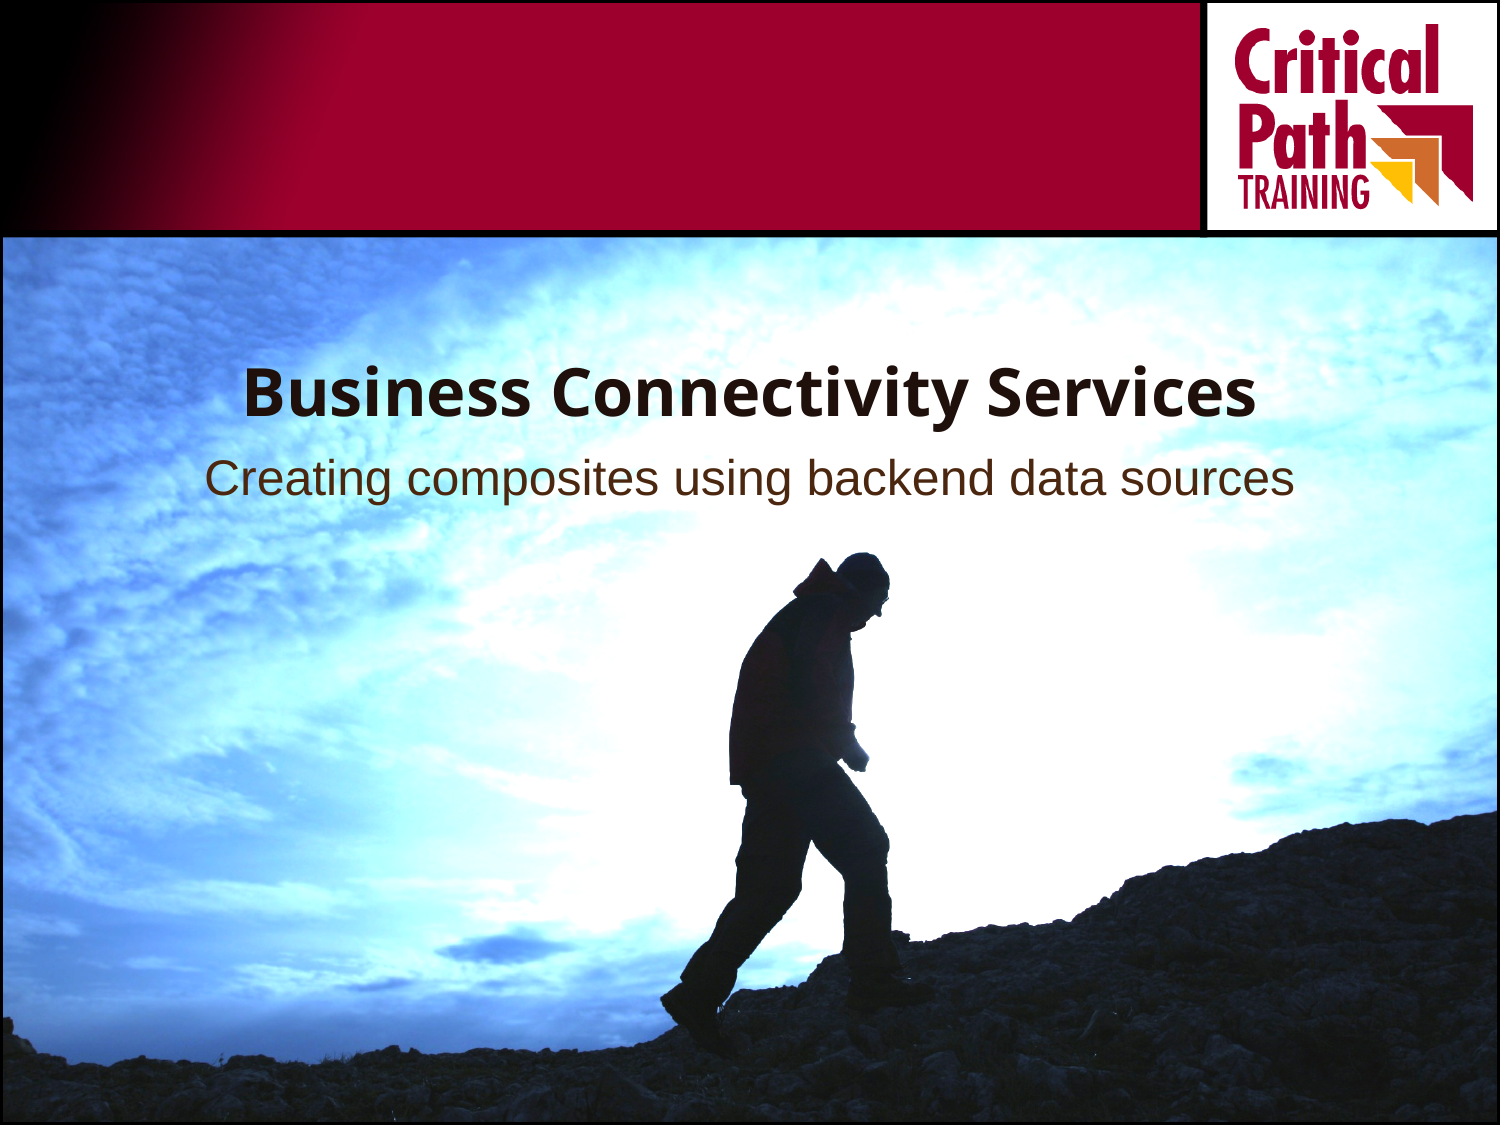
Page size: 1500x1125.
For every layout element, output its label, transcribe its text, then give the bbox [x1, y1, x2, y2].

title Business Connectivity Services [50, 262, 1450, 437]
picture [3, 3, 1200, 230]
picture [1235, 24, 1475, 213]
subtitle Creating composites using backend data sources [50, 437, 1450, 625]
